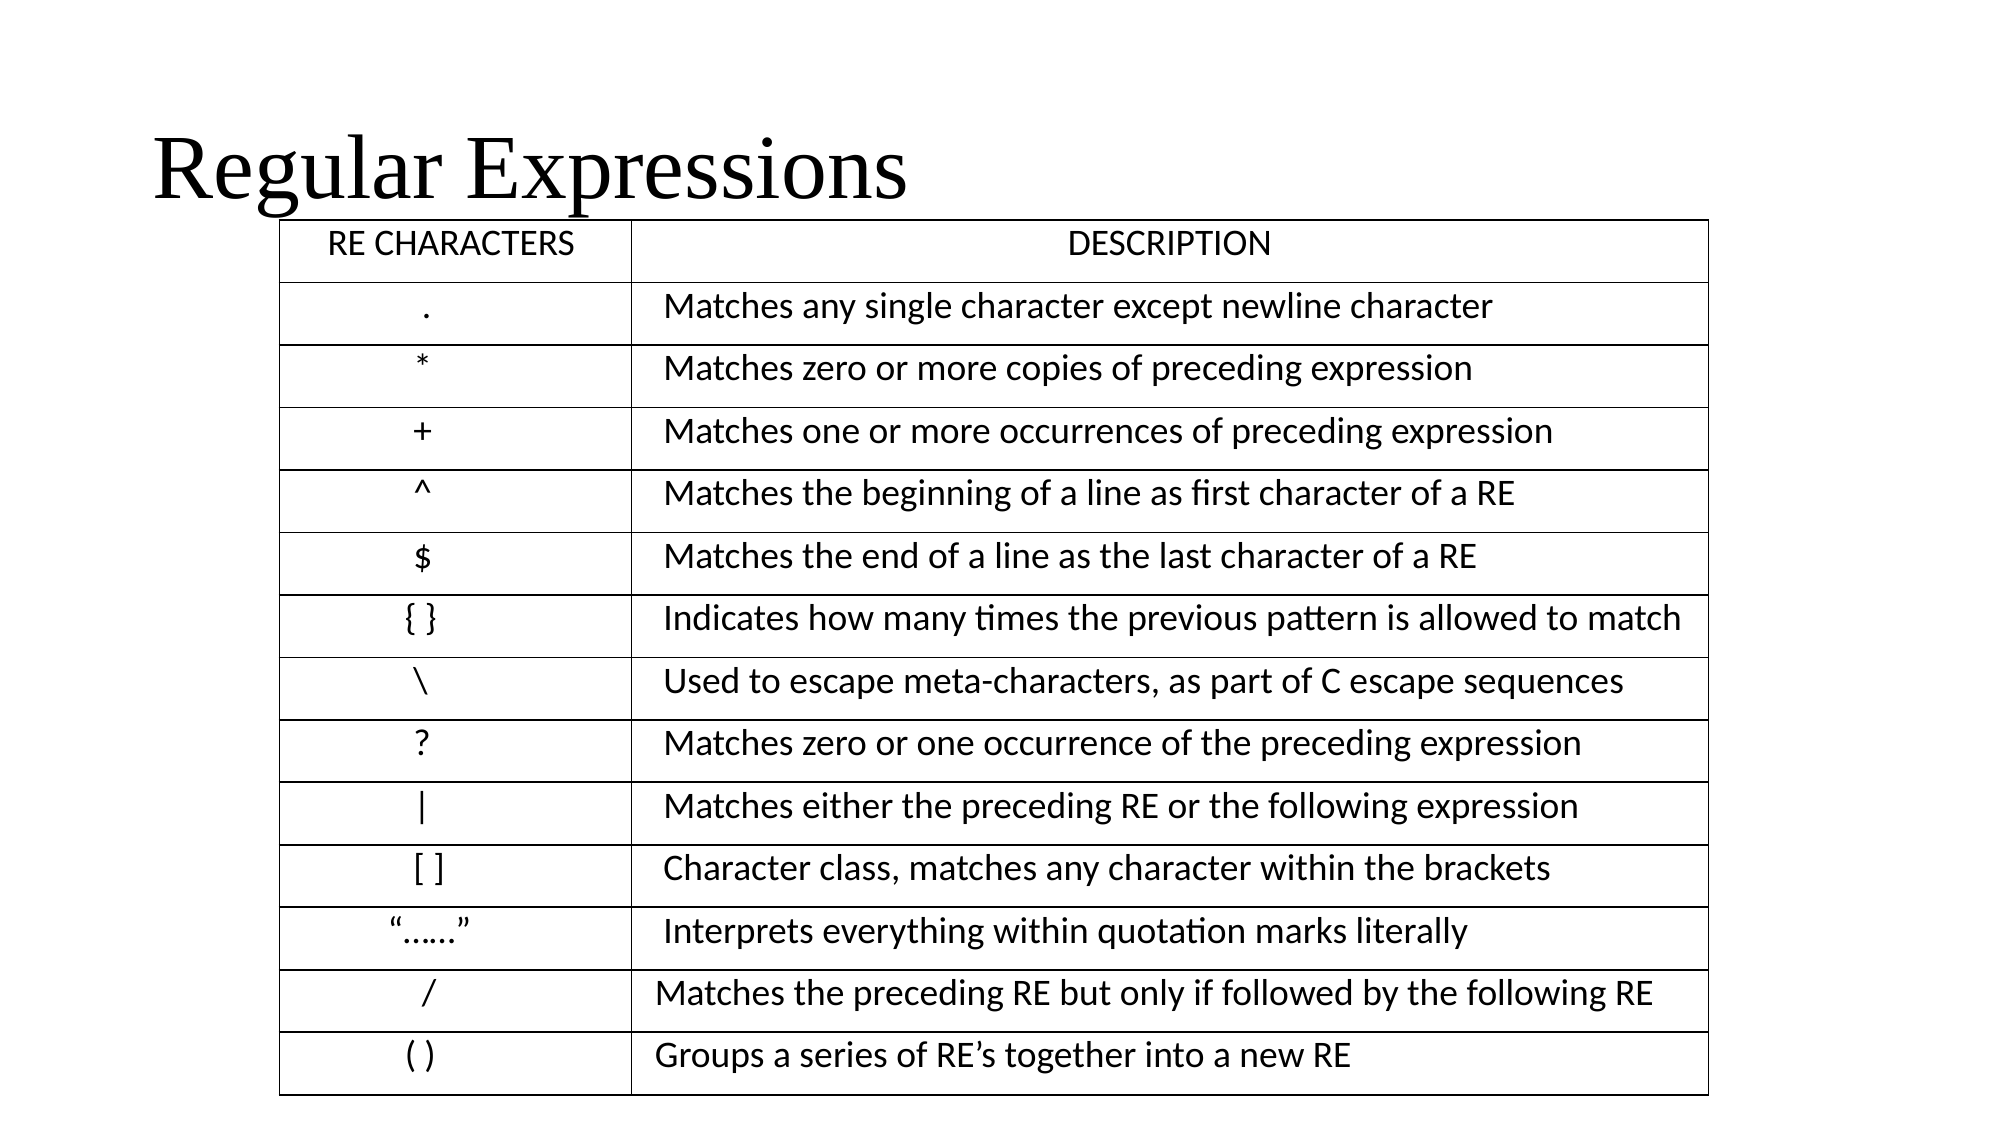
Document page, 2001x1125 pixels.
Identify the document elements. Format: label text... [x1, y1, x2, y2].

table_cell [ ] [280, 846, 631, 906]
table_cell ? [280, 721, 631, 781]
table_cell Matches zero or one occurrence of the preceding expression [632, 721, 1708, 781]
table_cell . [280, 283, 631, 344]
table_cell Interprets everything within quotation marks literally [632, 908, 1708, 969]
table_cell Groups a series of RE’s together into a new RE [632, 1033, 1708, 1094]
table_cell Matches zero or more copies of preceding expression [632, 346, 1708, 407]
table_cell Matches the end of a line as the last character of a RE [632, 533, 1708, 594]
table_cell $ [280, 533, 631, 594]
table_cell + [280, 408, 631, 469]
table_cell * [280, 346, 631, 407]
table_cell “……” [280, 908, 631, 969]
table_cell ( ) [280, 1033, 631, 1094]
table_header RE CHARACTERS [280, 221, 631, 282]
table_cell Matches the preceding RE but only if followed by the following RE [632, 971, 1708, 1031]
table_cell \ [280, 658, 631, 719]
table_cell Matches one or more occurrences of preceding expression [632, 408, 1708, 469]
table_cell Used to escape meta-characters, as part of C escape sequences [632, 658, 1708, 719]
table_cell | [280, 783, 631, 844]
table_cell / [280, 971, 631, 1031]
table_cell { } [280, 596, 631, 657]
table_cell Matches any single character except newline character [632, 283, 1708, 344]
title Regular Expressions [137, 59, 1863, 278]
table_cell Indicates how many times the previous pattern is allowed to match [632, 596, 1708, 657]
table_cell Character class, matches any character within the brackets [632, 846, 1708, 906]
table_header DESCRIPTION [632, 221, 1708, 282]
table_cell Matches either the preceding RE or the following expression [632, 783, 1708, 844]
table_cell Matches the beginning of a line as first character of a RE [632, 471, 1708, 532]
table_cell ^ [280, 471, 631, 532]
